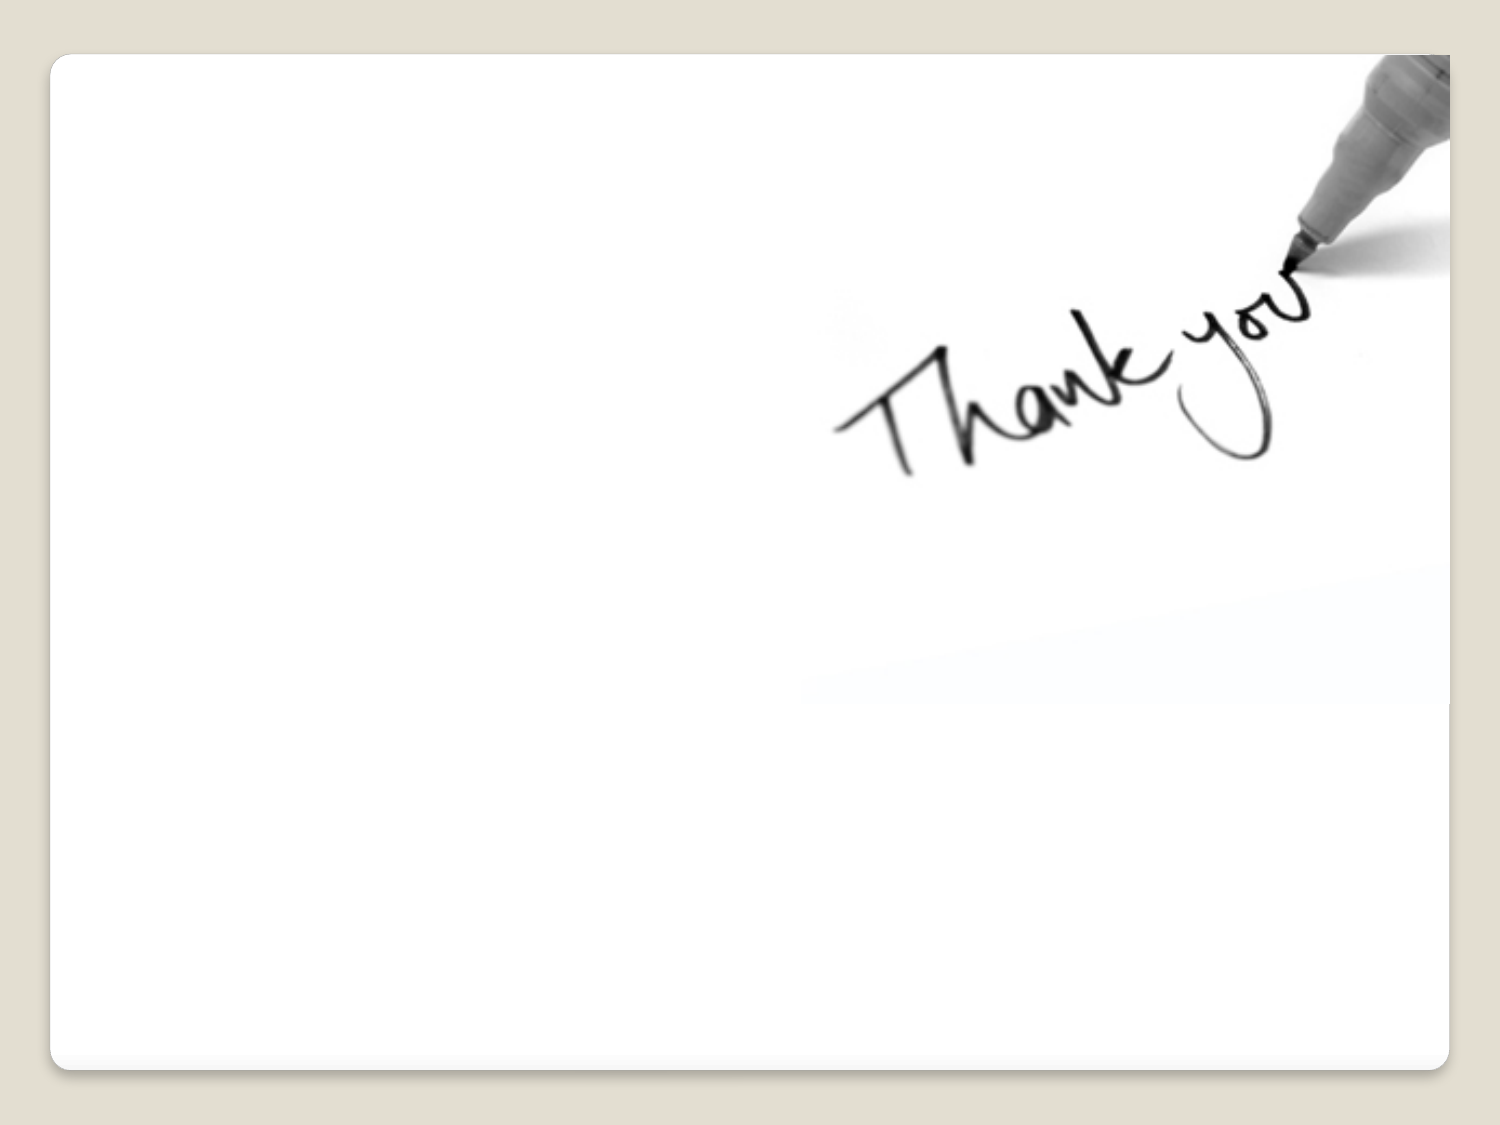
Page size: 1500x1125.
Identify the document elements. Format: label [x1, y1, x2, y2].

picture [801, 55, 1450, 704]
